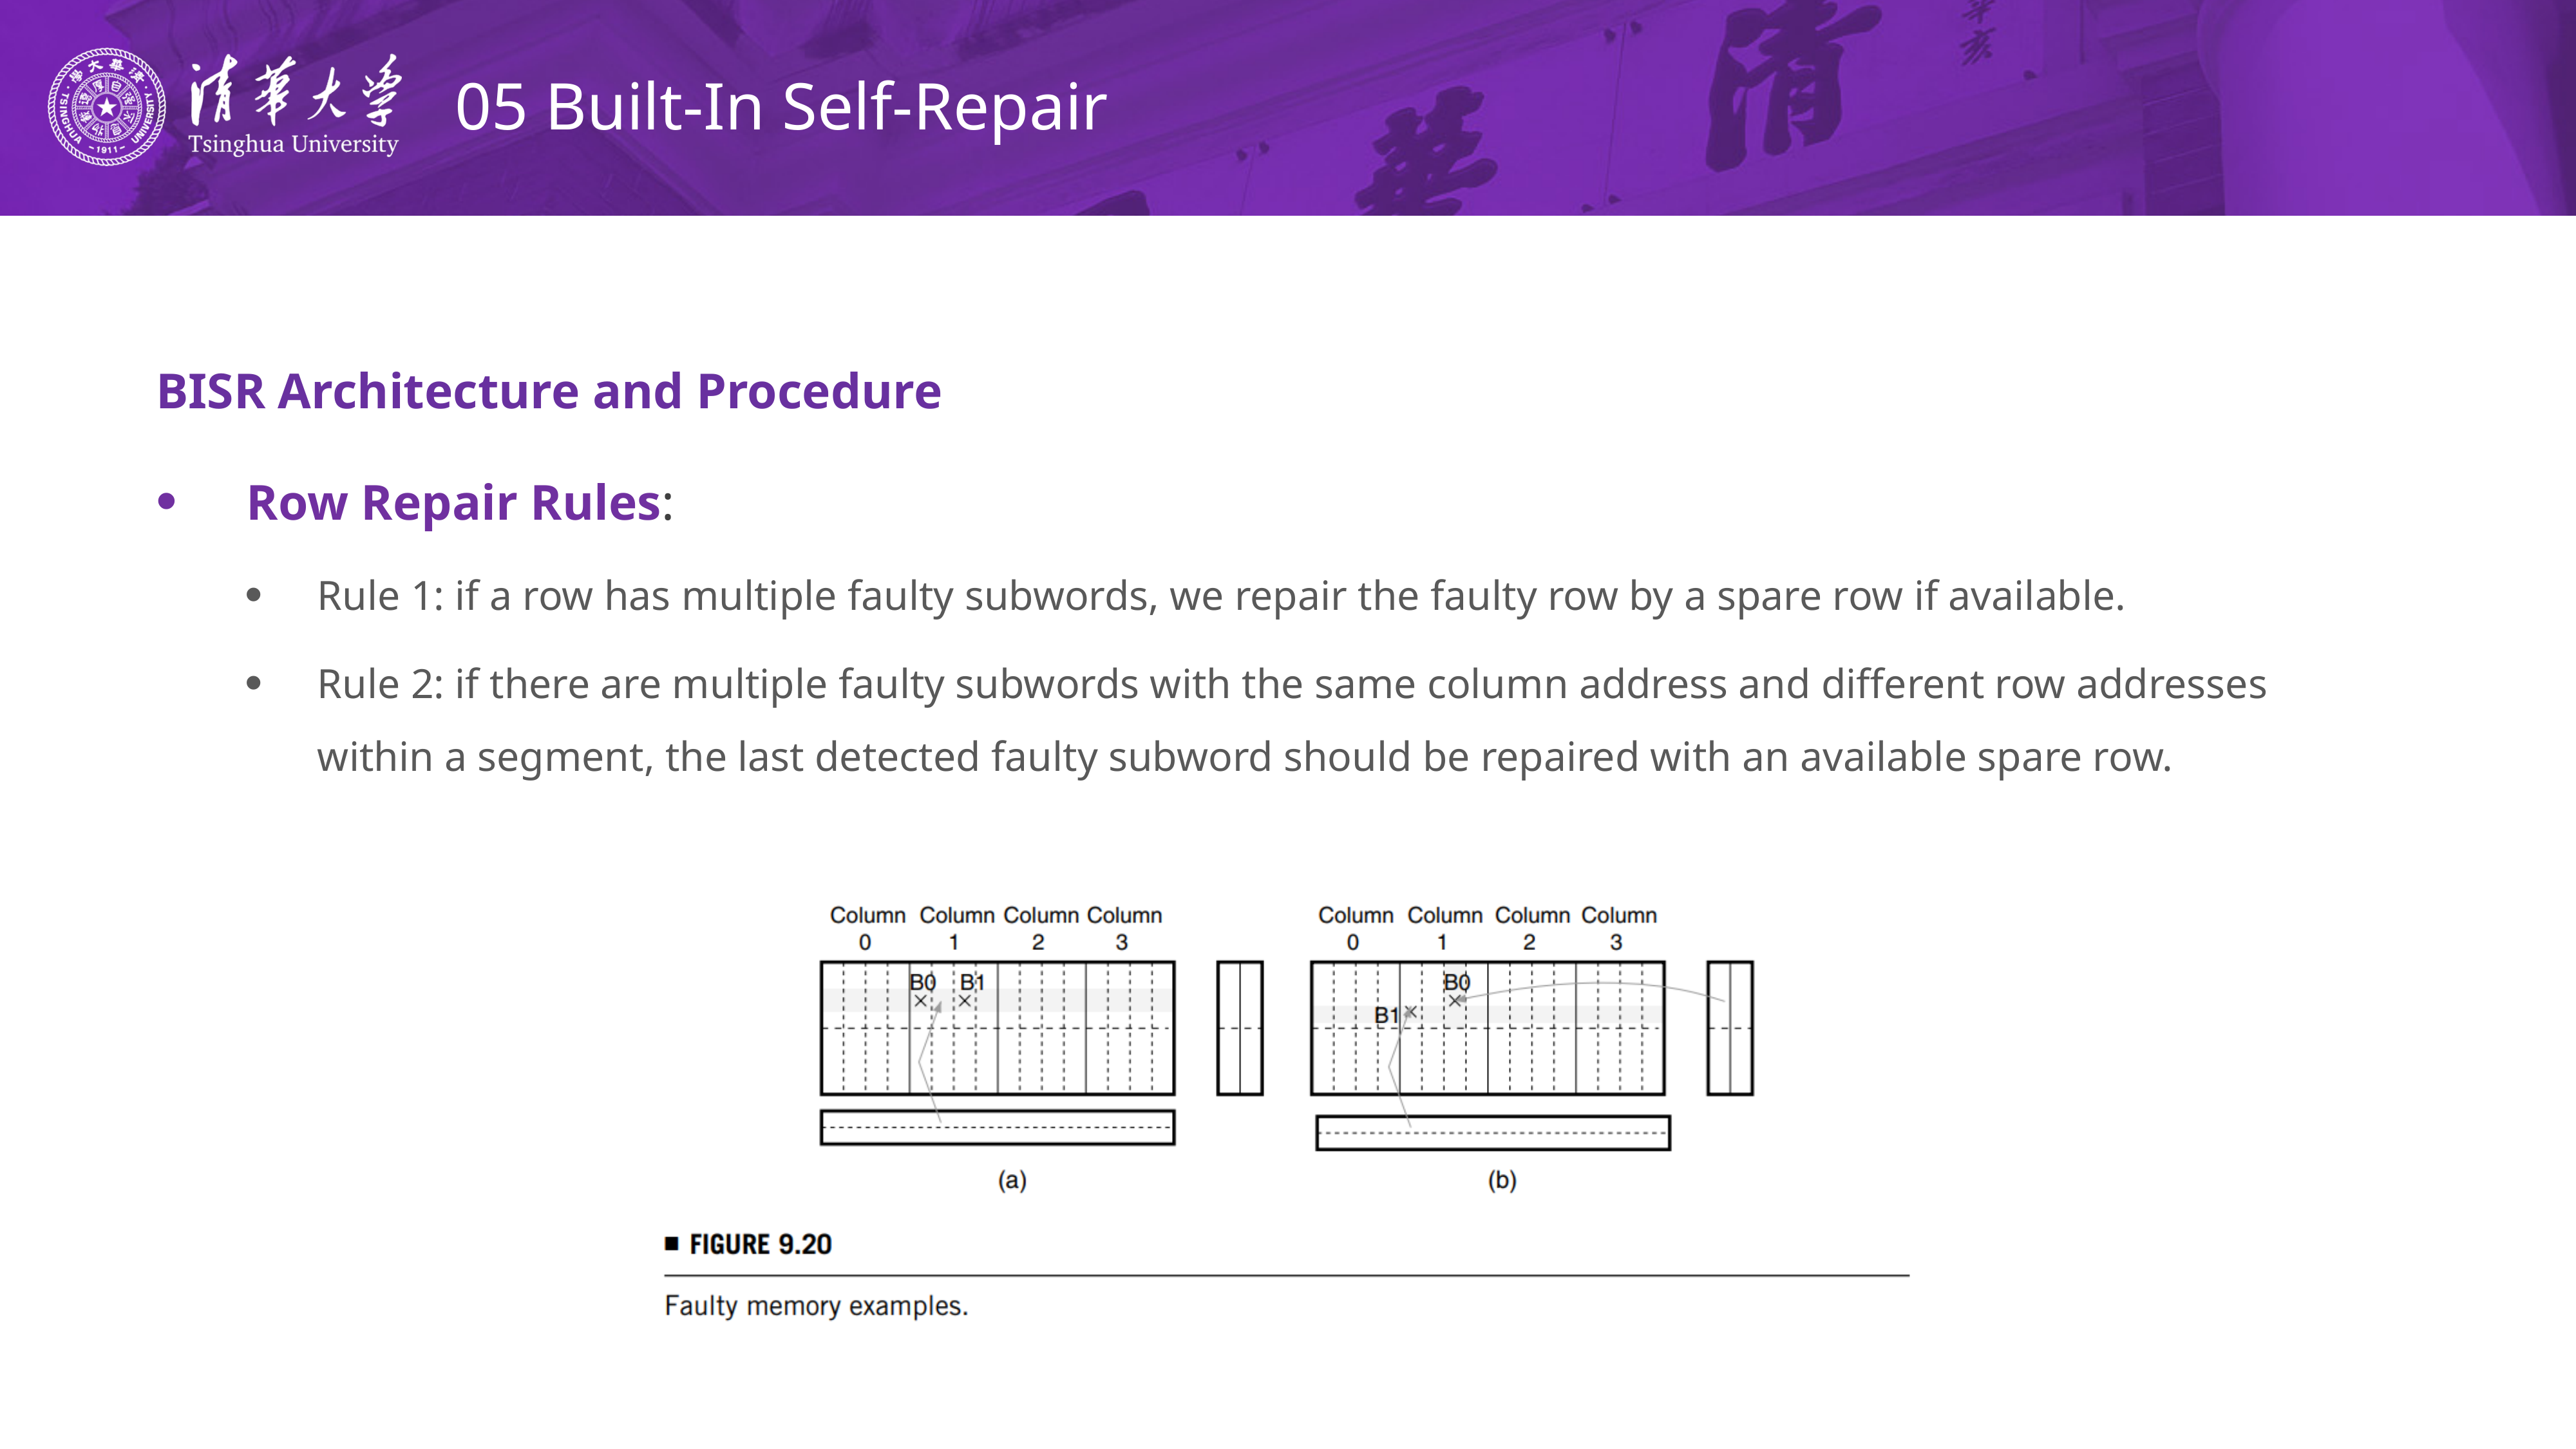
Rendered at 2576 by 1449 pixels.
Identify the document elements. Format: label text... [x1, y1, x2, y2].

picture [0, 0, 2576, 216]
title 05 Built-In Self-Repair [449, 41, 2389, 166]
text_box BISR Architecture and Procedure Row Repair Rules: Rule 1: if a row has multiple faulty subwords, we repair the faulty row by a spare row if available. Rule 2: if there are multiple faulty subwords with the same column address and different row addresses within a segment, the last detected faulty subword should be repaired with an available spare row. [146, 327, 2366, 1401]
picture [656, 855, 1920, 1344]
